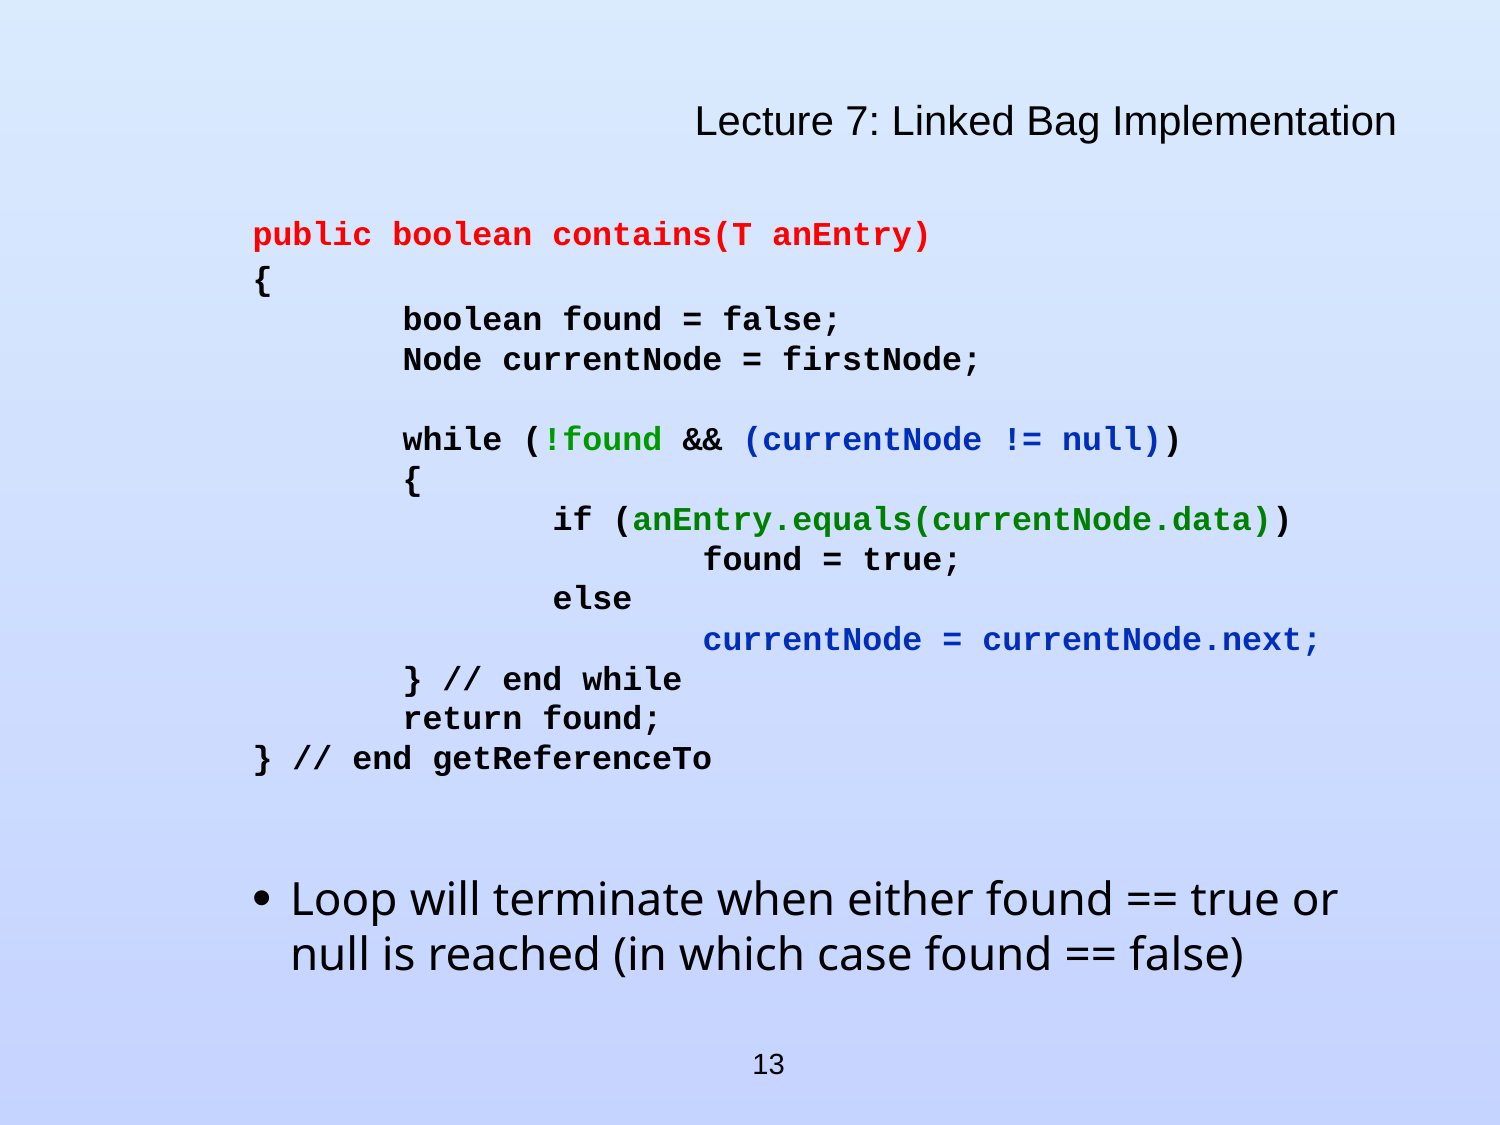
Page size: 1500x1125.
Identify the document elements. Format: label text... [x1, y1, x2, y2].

slide_number 13 [612, 1024, 926, 1101]
list public boolean contains(T anEntry) { boolean found = false; Node currentNode = firstNode; while (!found && (currentNode != null)) { if (anEntry.equals(currentNode.data)) found = true; else currentNode = currentNode.next; } // end while return found; } // end getReferenceTo Loop will terminate when either found == true or null is reached (in which case found == false) [87, 174, 1413, 1000]
title Lecture 7: Linked Bag Implementation [87, 99, 1413, 150]
